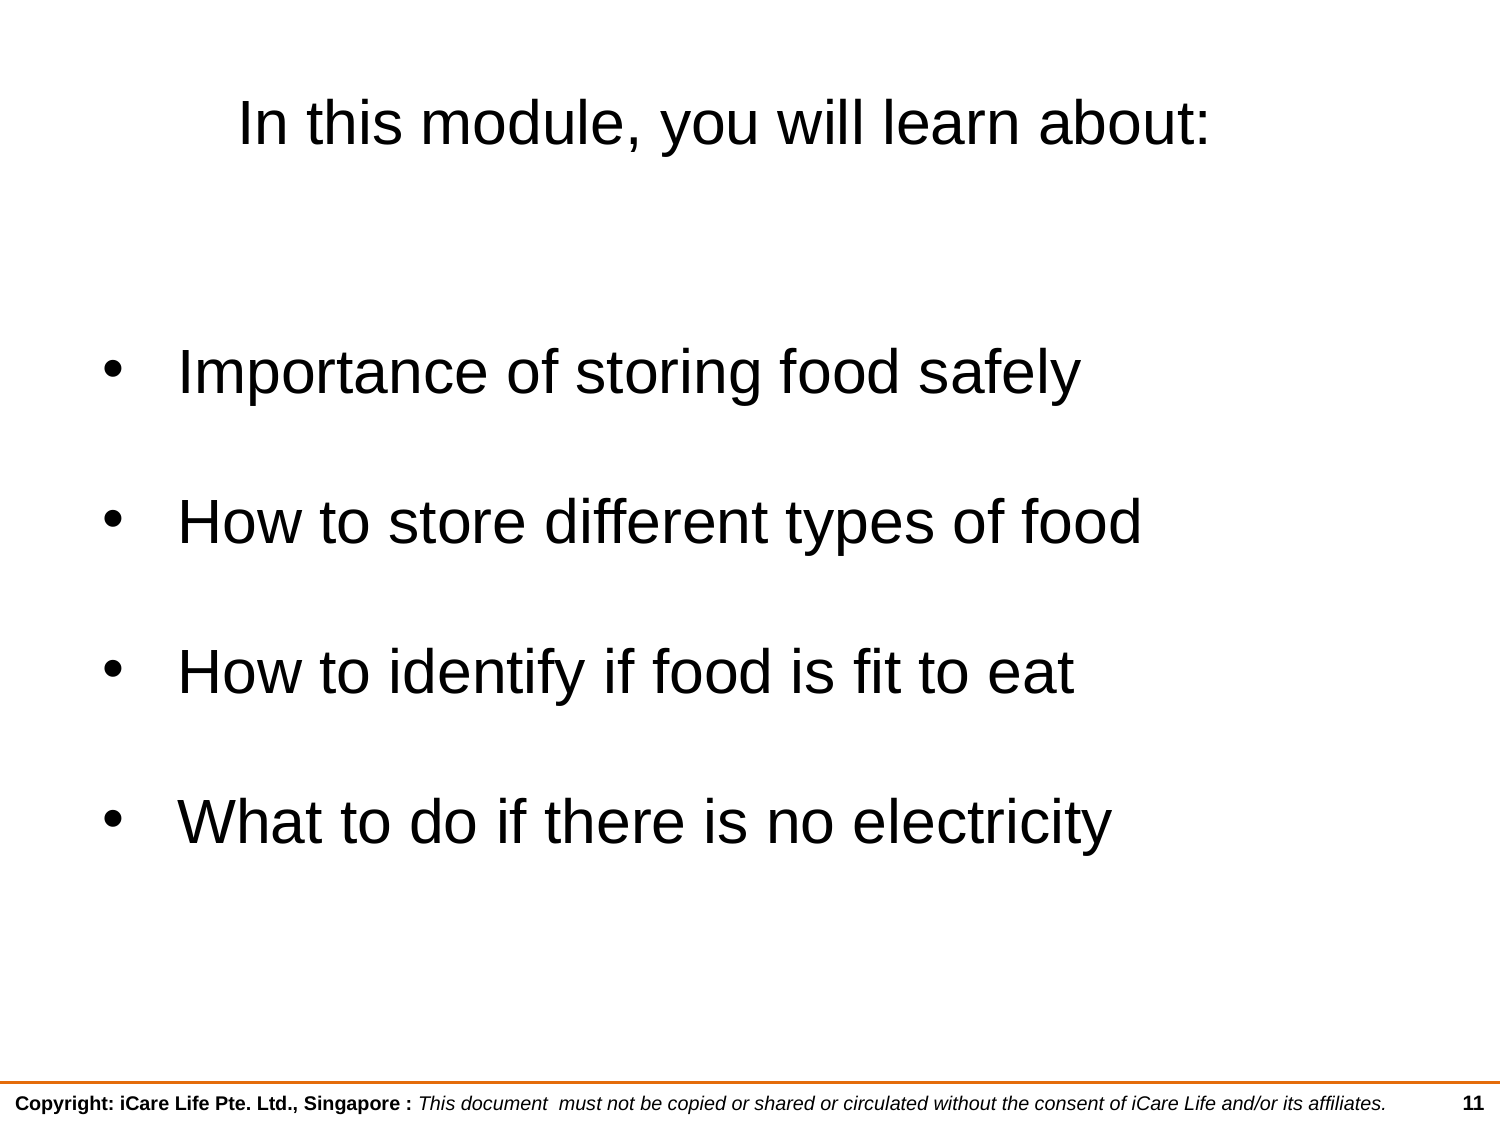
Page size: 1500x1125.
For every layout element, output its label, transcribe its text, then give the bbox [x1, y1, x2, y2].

text_box In this module, you will learn about: [87, 74, 1363, 175]
text_box Importance of storing food safely How to store different types of food How to identify if food is fit to eat What to do if there is no electricity [87, 323, 1475, 863]
text_box Copyright: iCare Life Pte. Ltd., Singapore : This document must not be copied or shared or circulated without the consent of iCare Life and/or its affiliates. [0, 1091, 1500, 1122]
